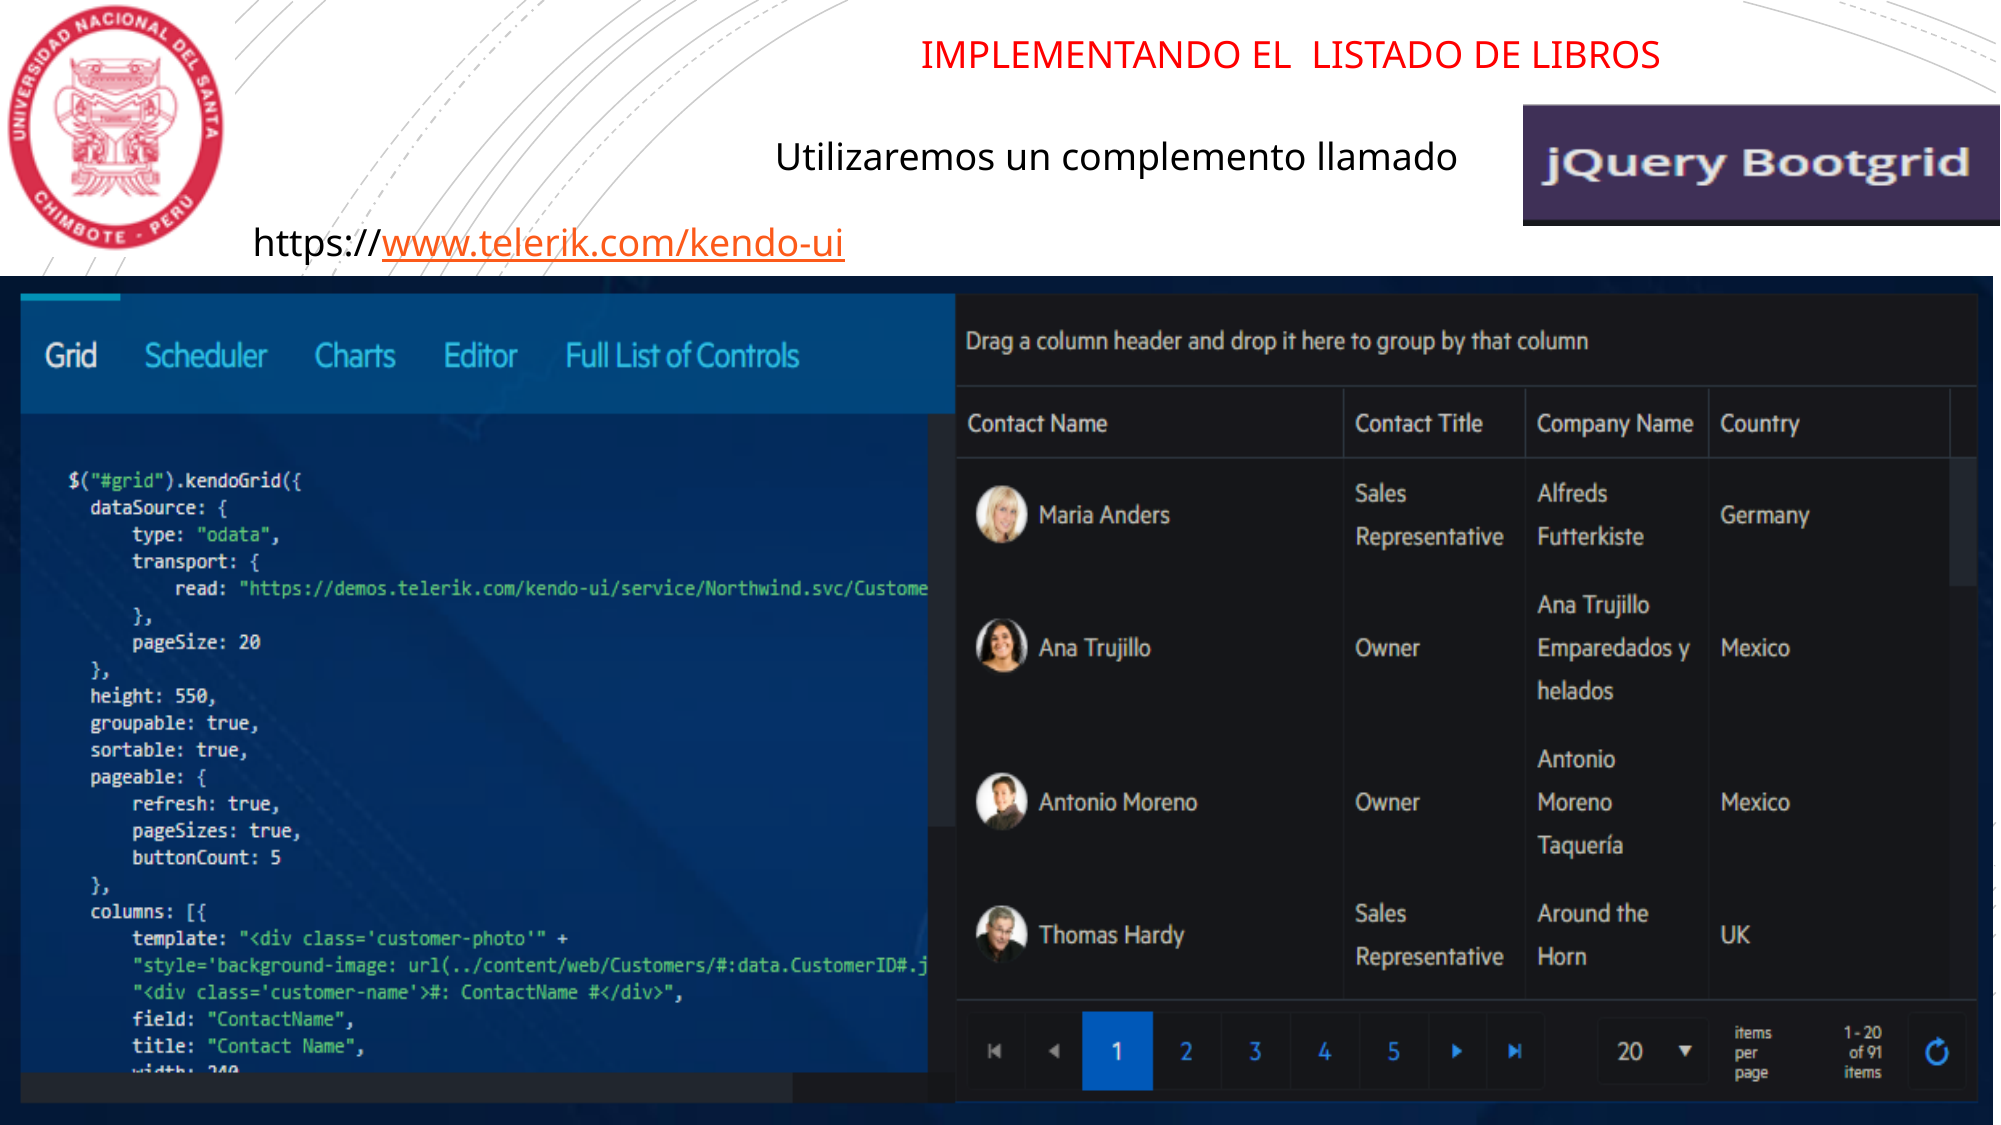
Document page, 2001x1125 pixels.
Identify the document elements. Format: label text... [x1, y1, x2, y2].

text_box Utilizaremos un complemento llamado [760, 125, 1475, 186]
picture [0, 276, 1993, 1125]
text_box https://www.telerik.com/kendo-ui [237, 211, 860, 276]
text_box IMPLEMENTANDO EL LISTADO DE LIBROS [906, 23, 1970, 83]
picture [0, 0, 235, 257]
picture [1522, 103, 2000, 226]
